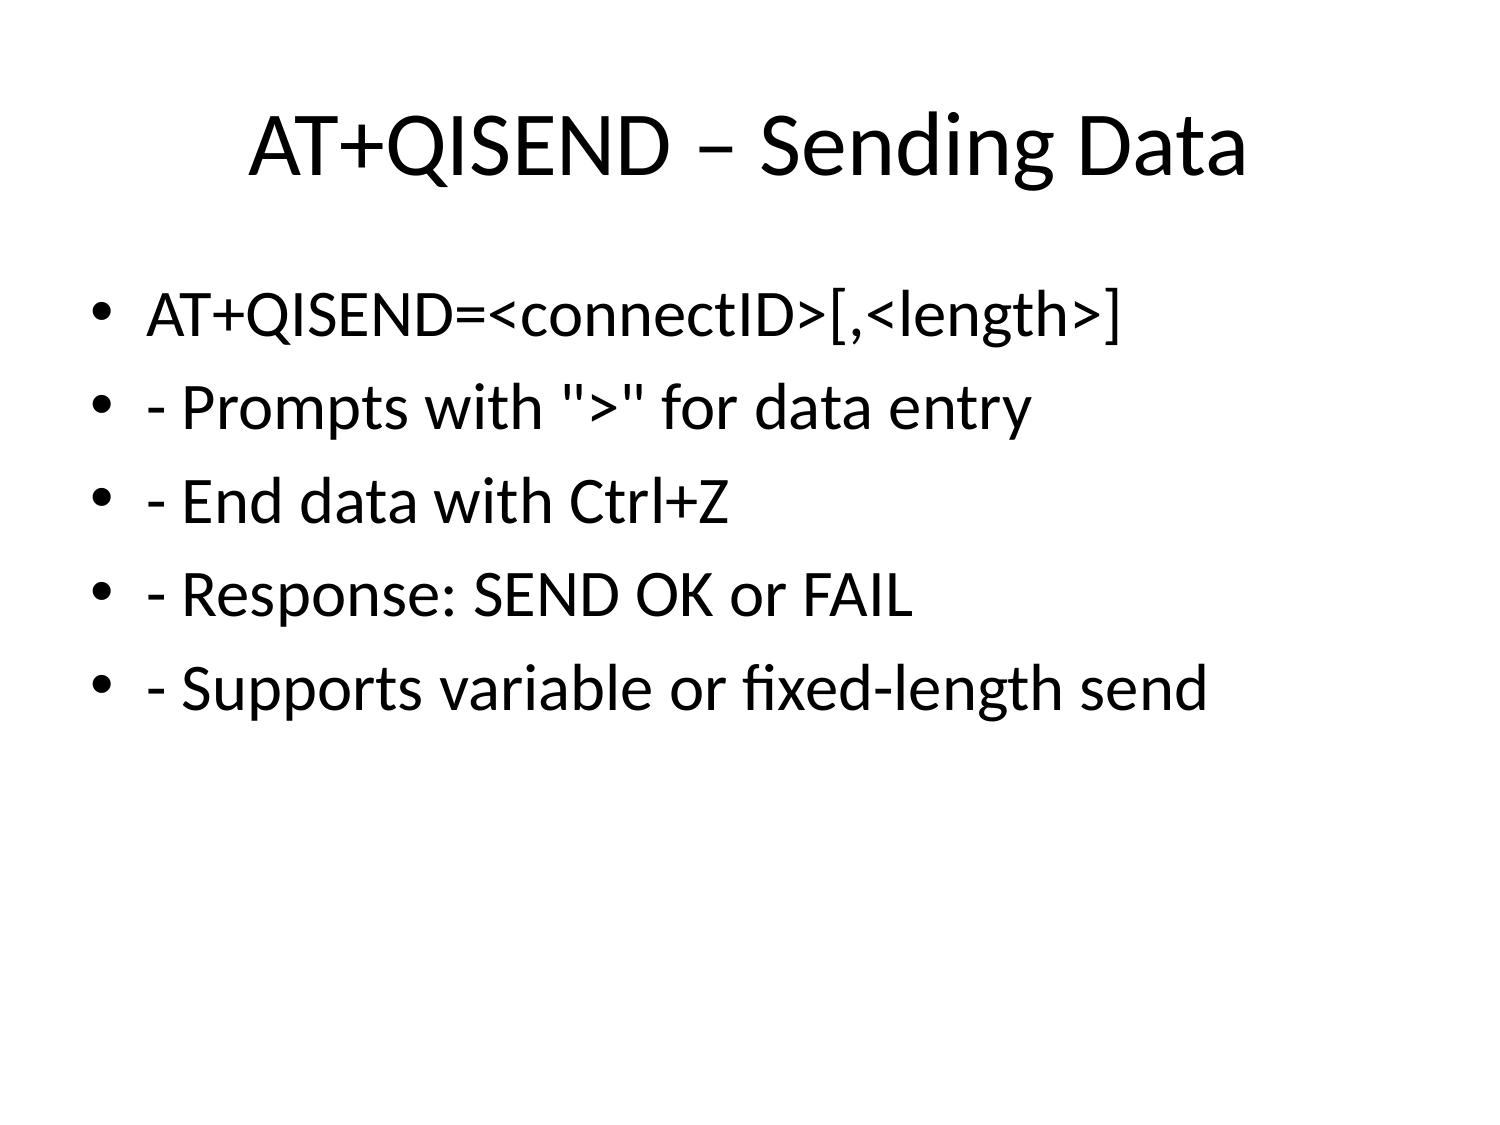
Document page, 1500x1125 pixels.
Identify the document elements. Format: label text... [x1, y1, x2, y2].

list AT+QISEND=<connectID>[,<length>] - Prompts with ">" for data entry - End data with Ctrl+Z - Response: SEND OK or FAIL - Supports variable or fixed-length send [75, 262, 1425, 1005]
title AT+QISEND – Sending Data [75, 45, 1425, 233]
